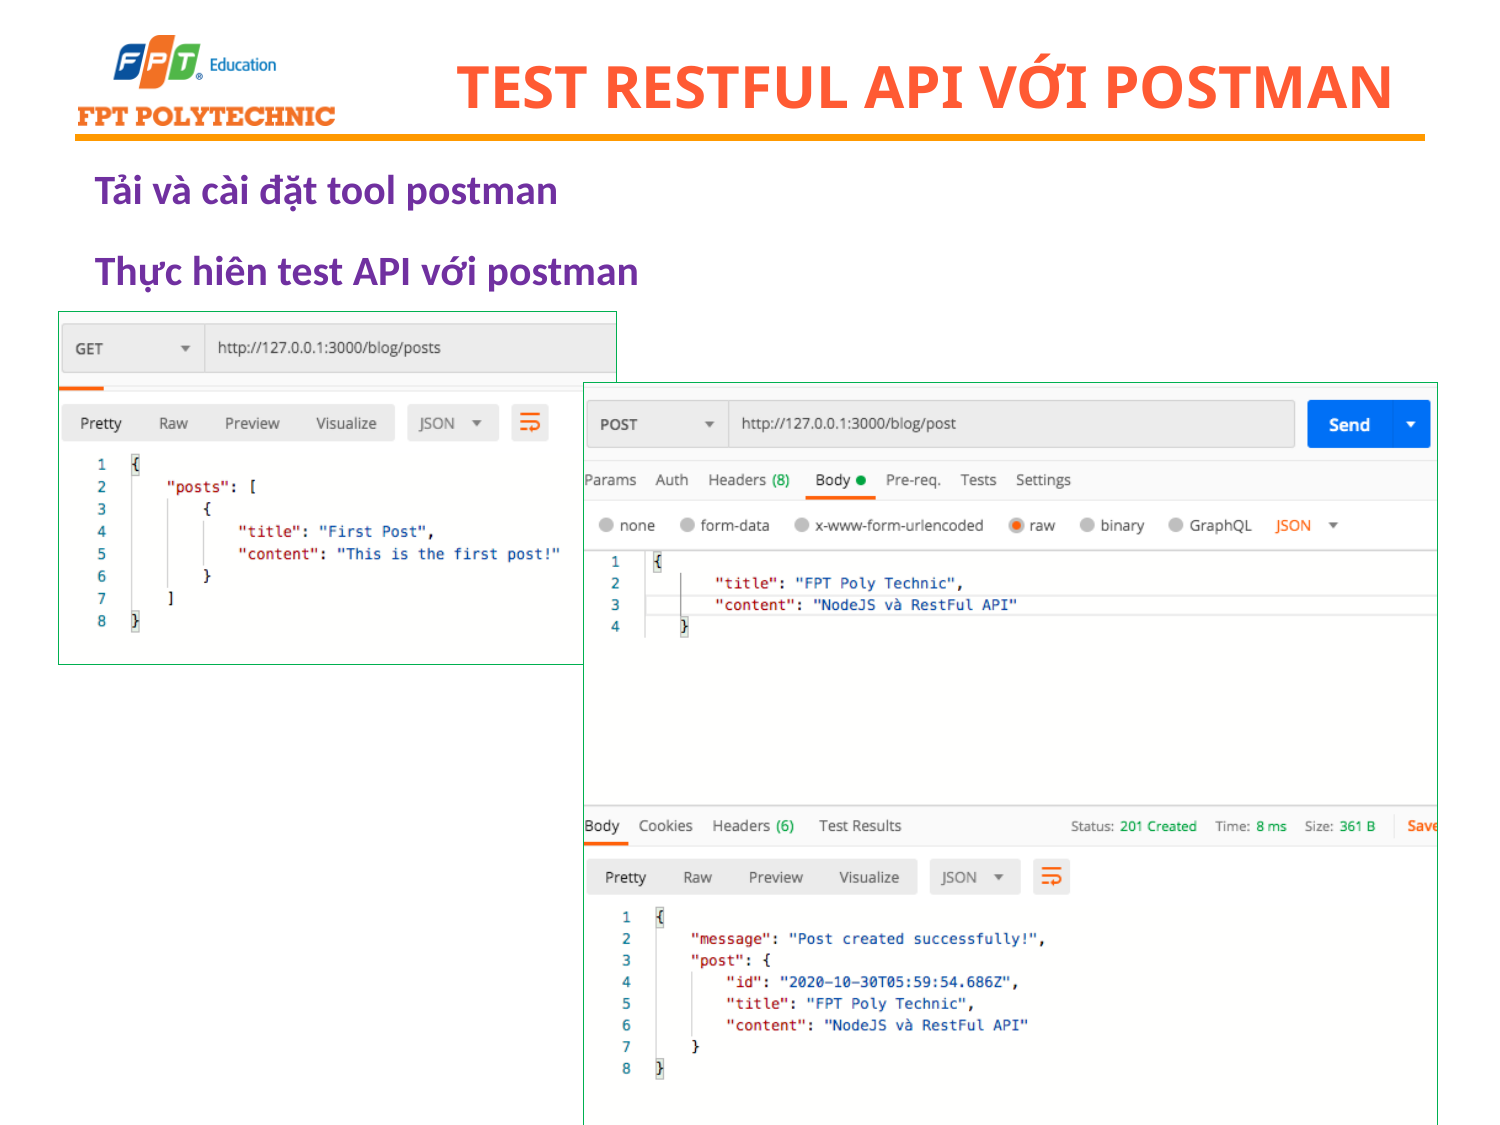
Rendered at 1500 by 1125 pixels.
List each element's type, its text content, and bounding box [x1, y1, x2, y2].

title Test Restful api với postman [337, 45, 1425, 125]
text_box Thực hiên test API với postman [80, 235, 655, 301]
text_box Tải và cài đặt tool postman [79, 155, 574, 221]
picture [78, 35, 338, 126]
picture [58, 311, 1438, 1125]
